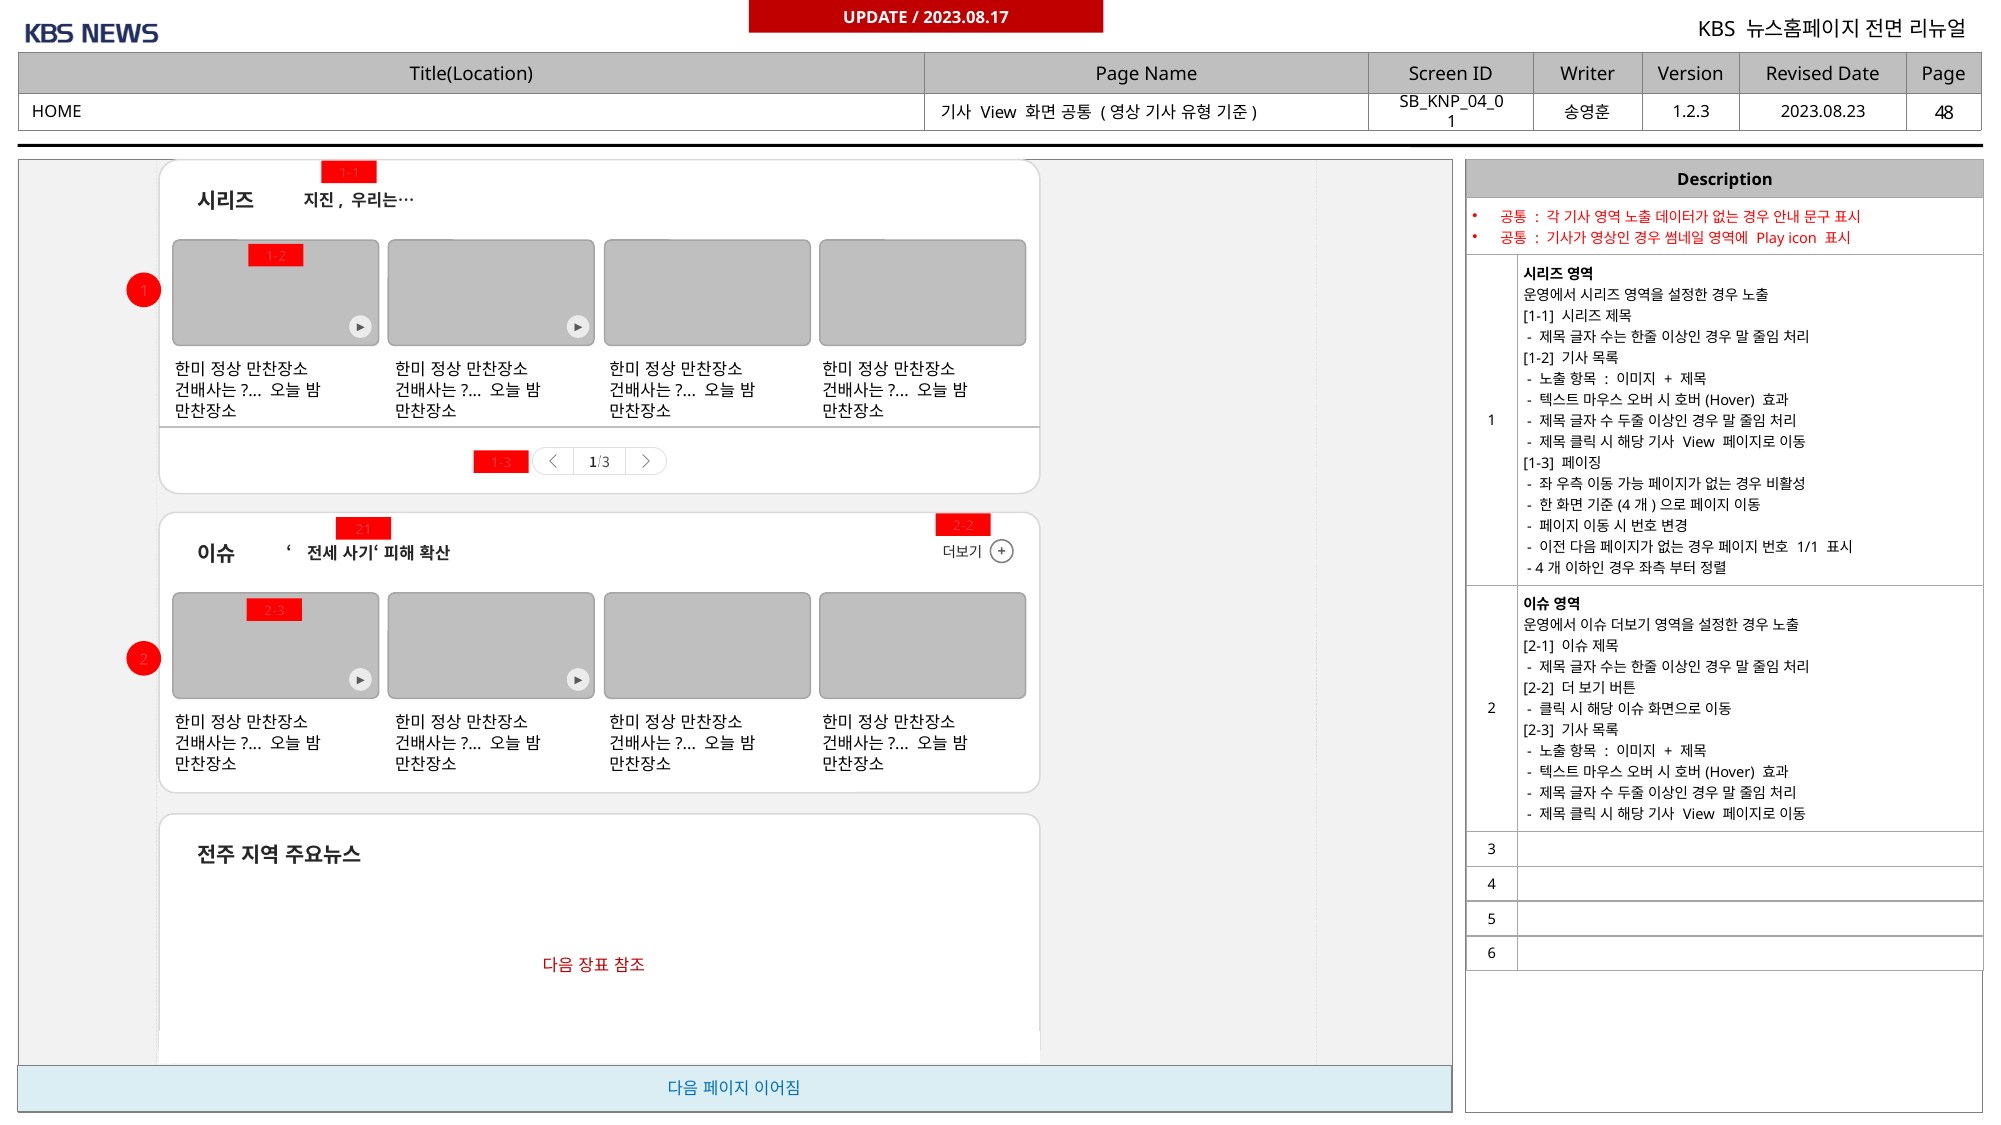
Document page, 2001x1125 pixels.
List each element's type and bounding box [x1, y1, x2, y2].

picture [528, 443, 671, 477]
table_cell [1518, 832, 1983, 866]
table_cell [1518, 586, 1983, 831]
list [1381, 93, 1522, 129]
picture [23, 20, 161, 44]
table_cell [1467, 867, 1517, 900]
table_cell [1467, 937, 1517, 970]
table_cell [1467, 255, 1517, 585]
text_box [159, 813, 1040, 1064]
text_box [748, 0, 1104, 33]
table_cell [1518, 867, 1983, 900]
table_cell [1467, 902, 1517, 935]
table_header [1467, 160, 1983, 197]
table_cell [1467, 832, 1517, 866]
title [926, 94, 1282, 130]
table_cell [1467, 586, 1517, 831]
table_cell [1518, 255, 1983, 585]
table_cell [1518, 937, 1983, 970]
list [17, 93, 138, 129]
table_cell [1518, 902, 1983, 935]
text_box [127, 159, 1041, 494]
table_cell [1467, 198, 1983, 254]
text_box [127, 512, 1040, 793]
